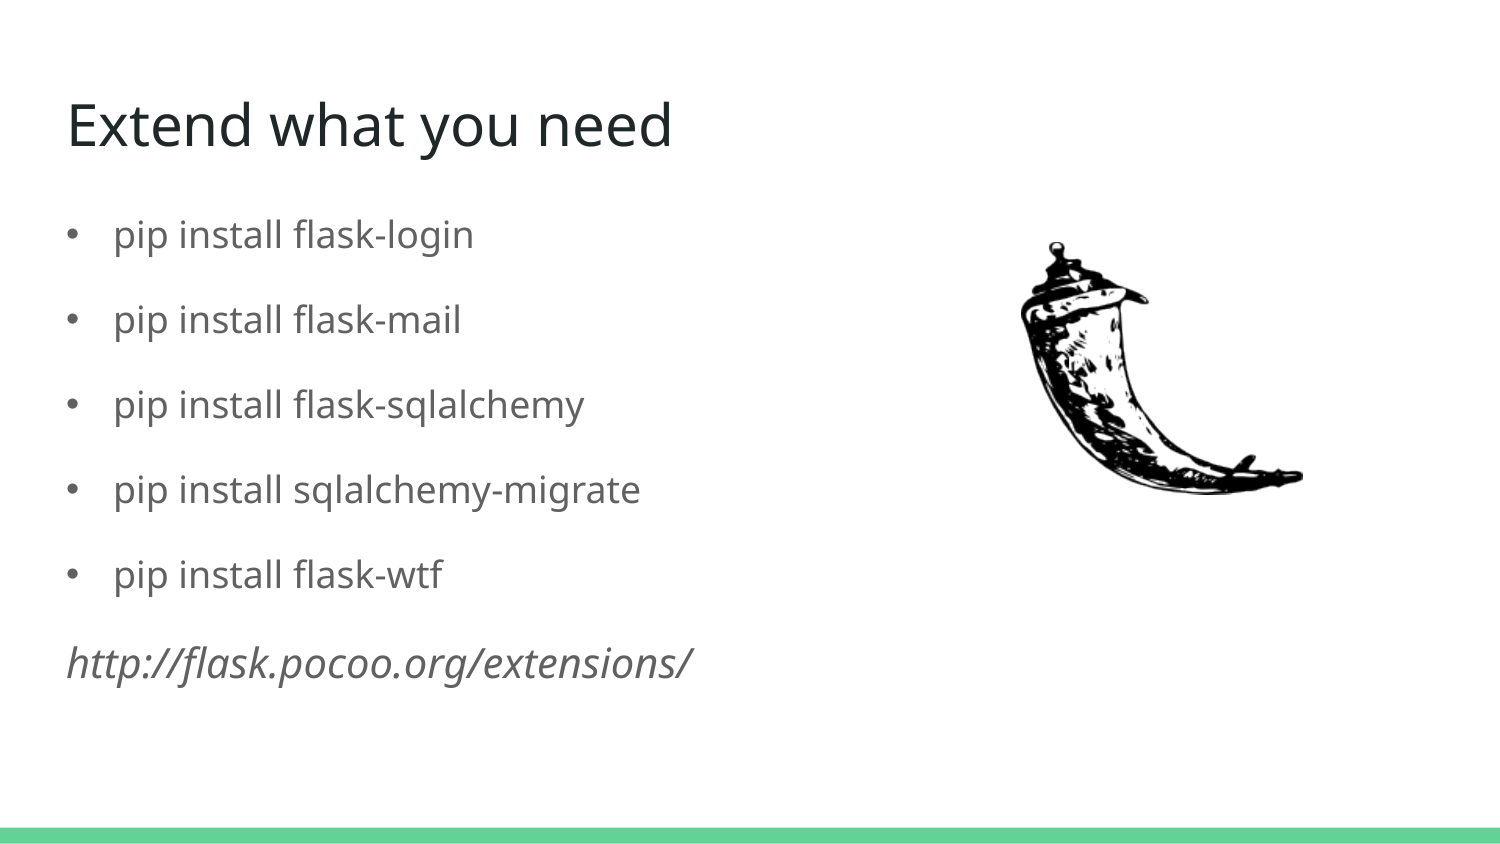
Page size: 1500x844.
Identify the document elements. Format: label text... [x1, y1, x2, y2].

picture [1020, 242, 1303, 495]
title Extend what you need [51, 72, 1449, 167]
list pip install flask-login pip install flask-mail pip install flask-sqlalchemy pip install sqlalchemy-migrate pip install flask-wtf http://flask.pocoo.org/extensions/ [51, 189, 1449, 750]
